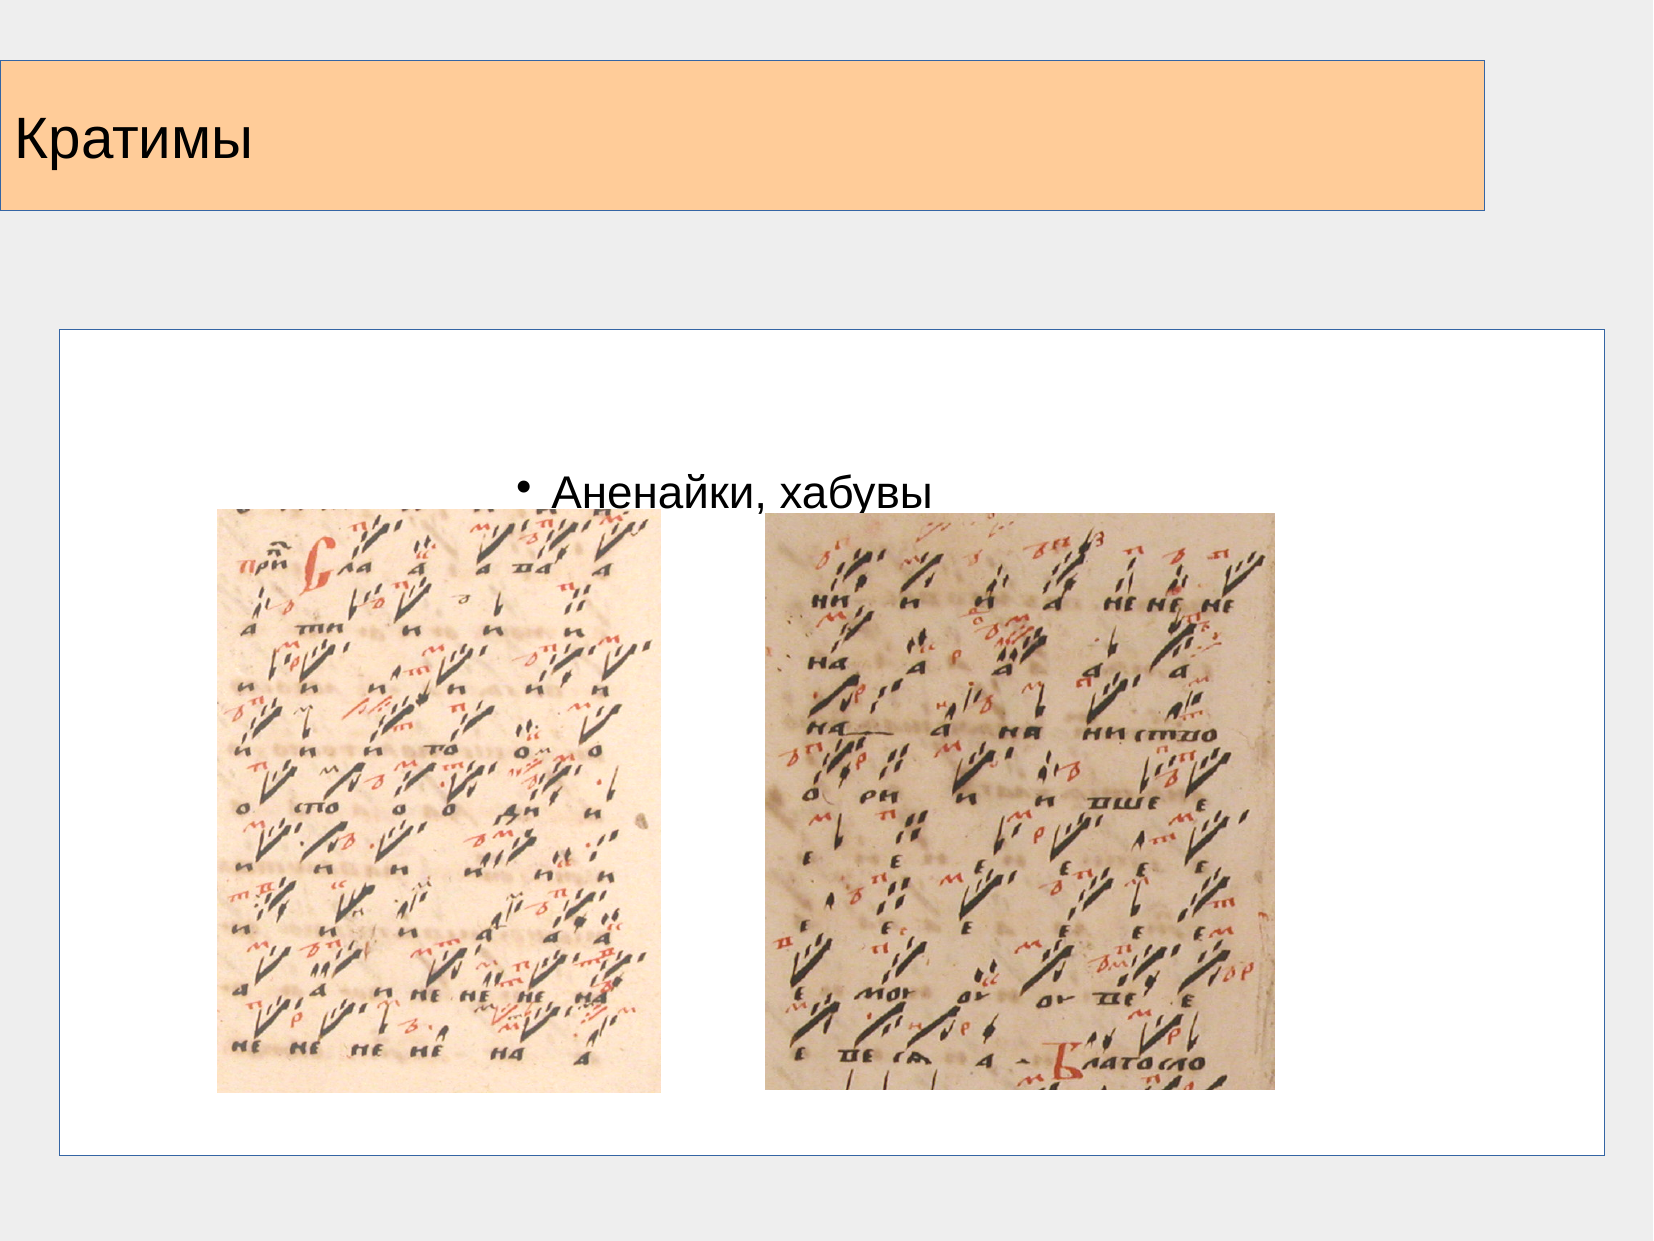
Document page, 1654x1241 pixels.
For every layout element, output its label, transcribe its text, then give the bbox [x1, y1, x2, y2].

picture [216, 509, 661, 1093]
text_box Кратимы [0, 60, 1485, 211]
picture [764, 513, 1276, 1090]
text_box Аненайки, хабувы [516, 302, 1090, 765]
text_box [59, 329, 1605, 1156]
